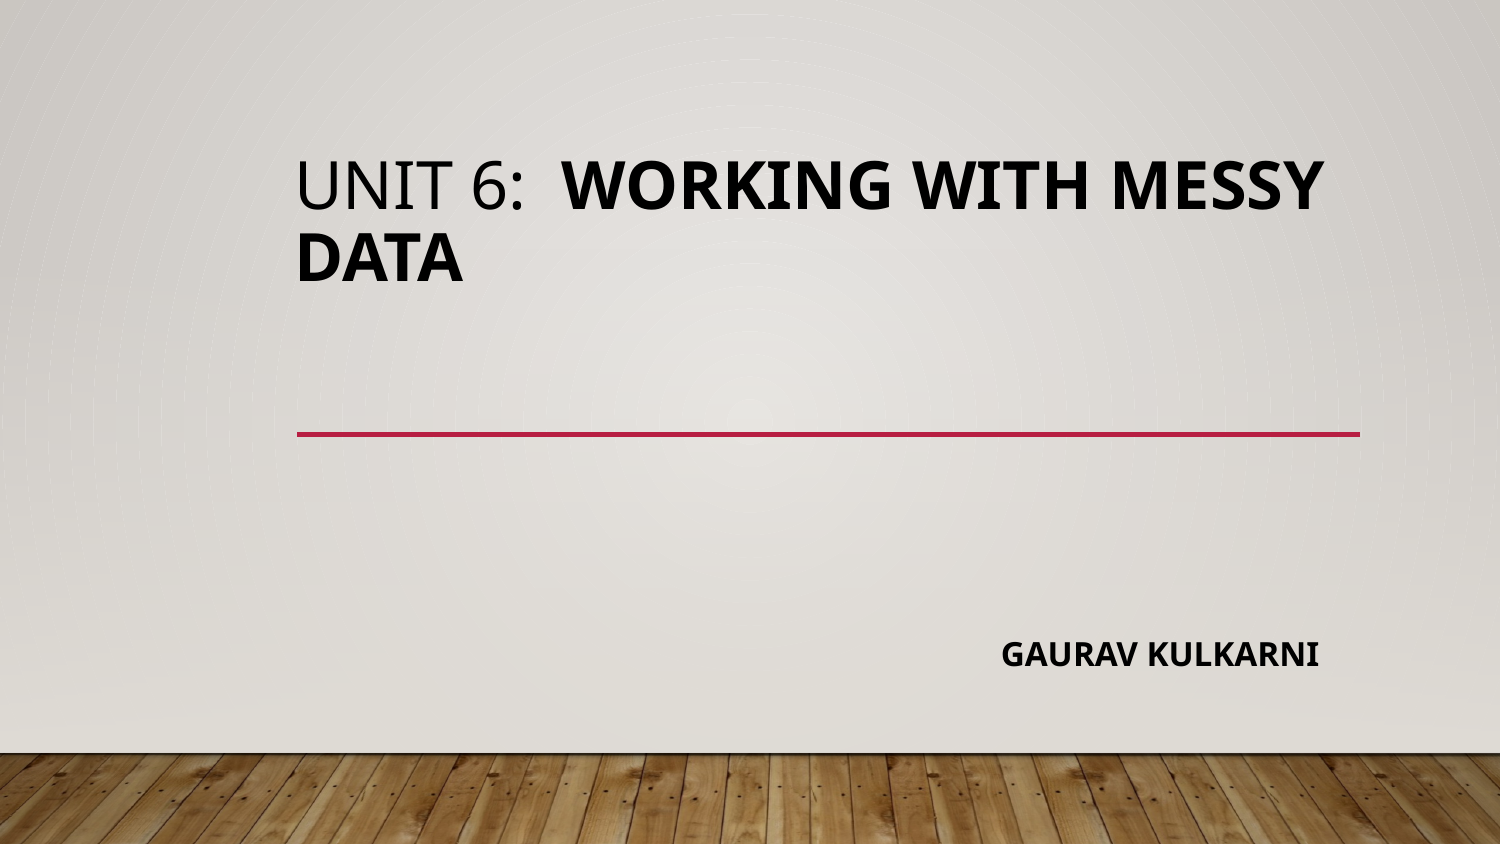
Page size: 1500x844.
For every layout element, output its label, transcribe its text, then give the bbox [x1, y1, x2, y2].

picture [0, 753, 1500, 844]
title Unit 6: Working with Messy Data [279, 136, 1476, 325]
subtitle gaurav Kulkarni [985, 610, 1422, 694]
